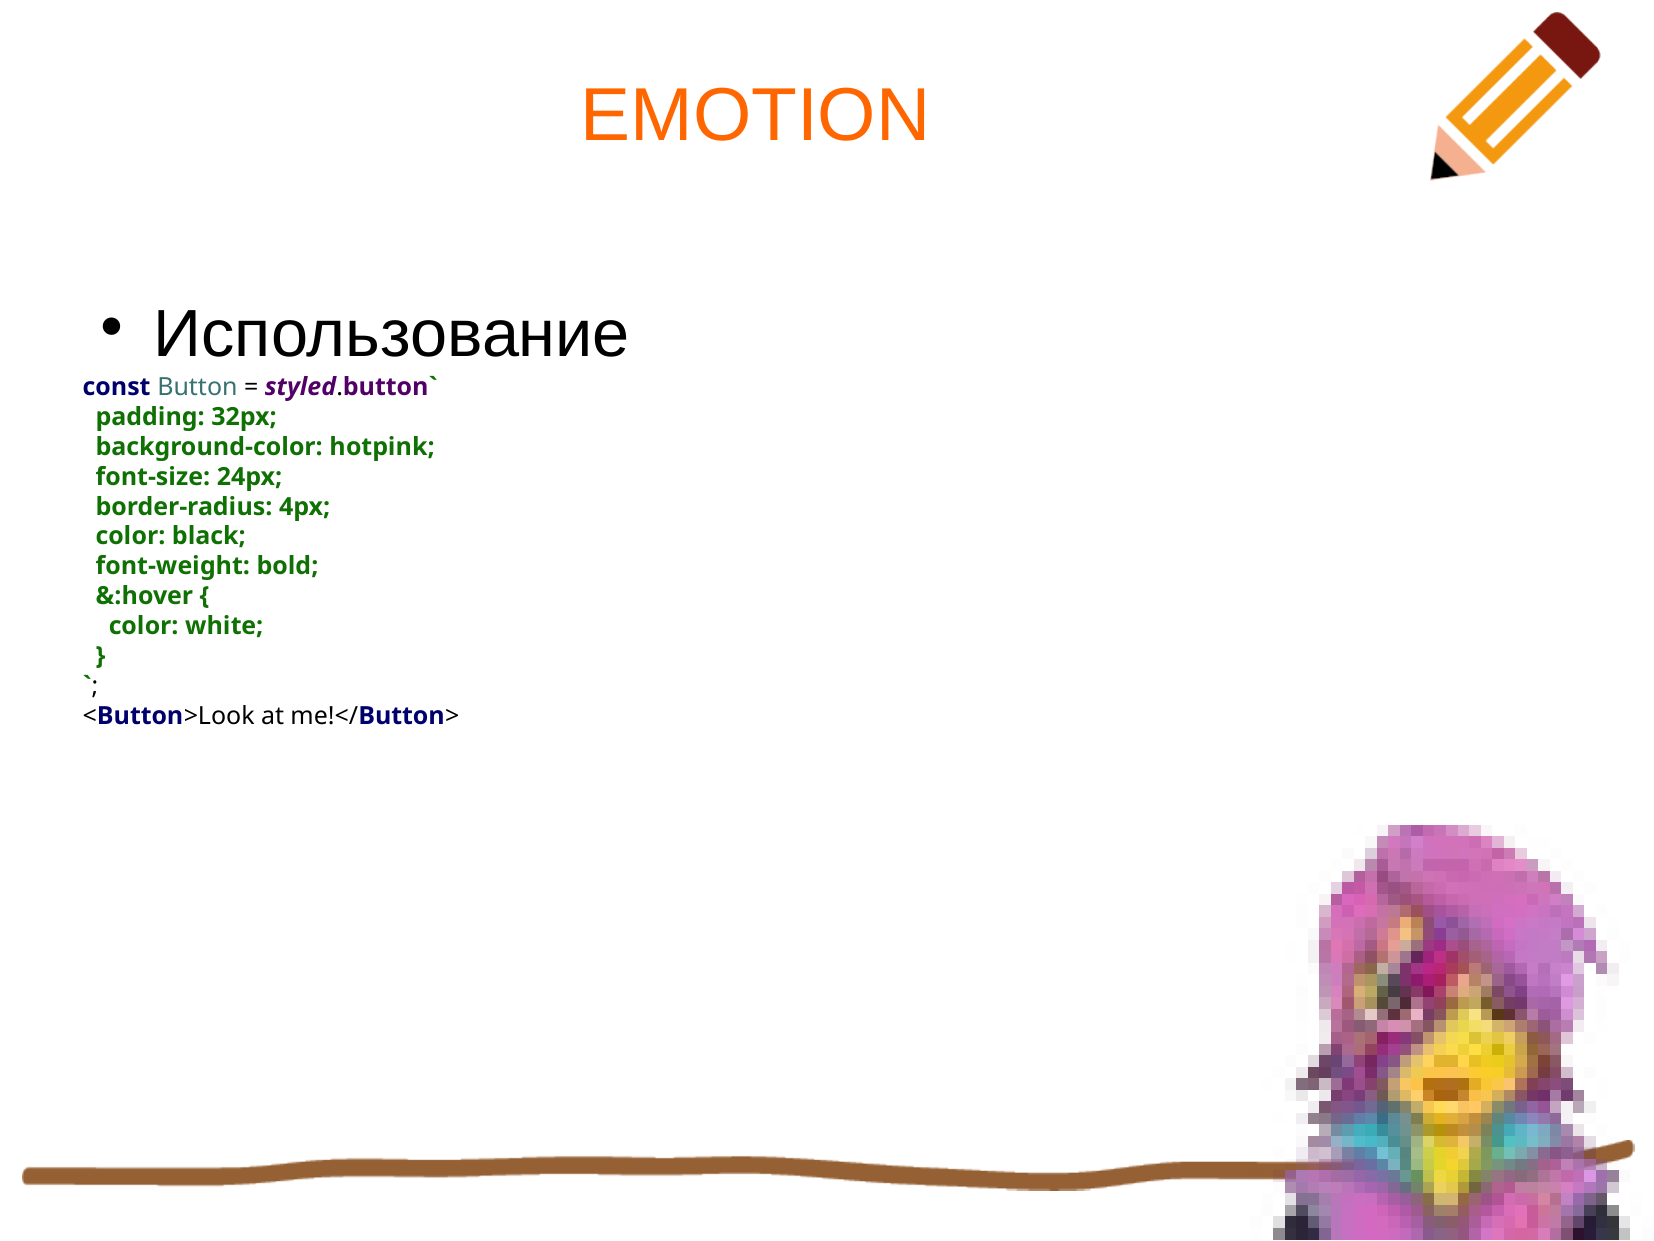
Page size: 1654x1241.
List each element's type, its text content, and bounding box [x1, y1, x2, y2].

picture [1430, 12, 1601, 181]
picture [22, 825, 1654, 1241]
text_box Использование const Button = styled.button` padding: 32px; background-color: hotpink; font-size: 24px; border-radius: 4px; color: black; font-weight: bold; &:hover { color: white; } `; <Button>Look at me!</Button> [82, 290, 1571, 1181]
text_box EMOTION [82, 49, 1429, 172]
